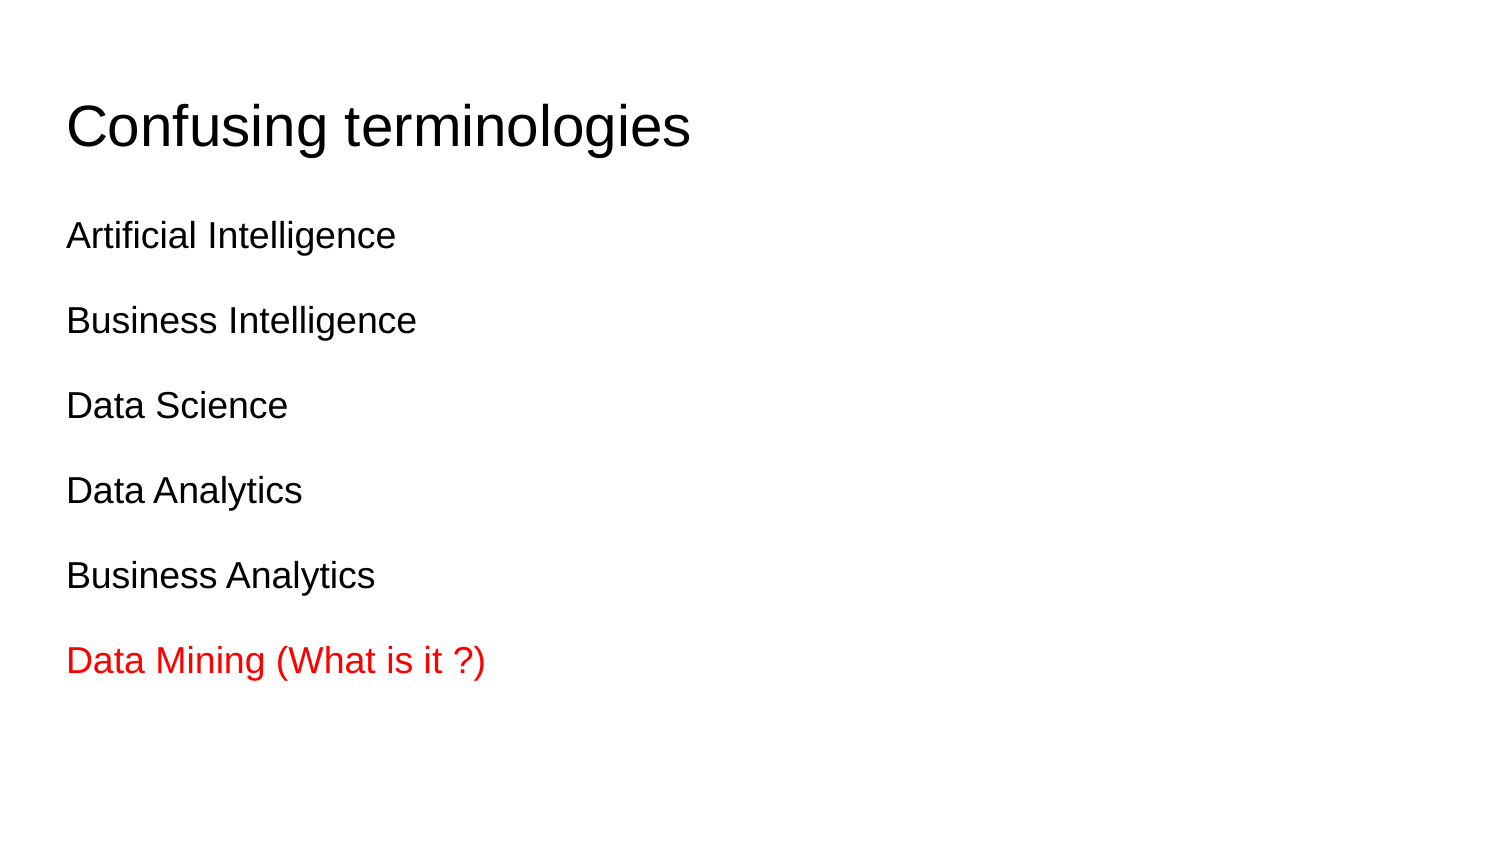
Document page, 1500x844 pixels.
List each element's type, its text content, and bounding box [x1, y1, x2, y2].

title Confusing terminologies [51, 72, 1449, 167]
list Artificial Intelligence Business Intelligence Data Science Data Analytics Business Analytics Data Mining (What is it ?) [51, 189, 1449, 750]
